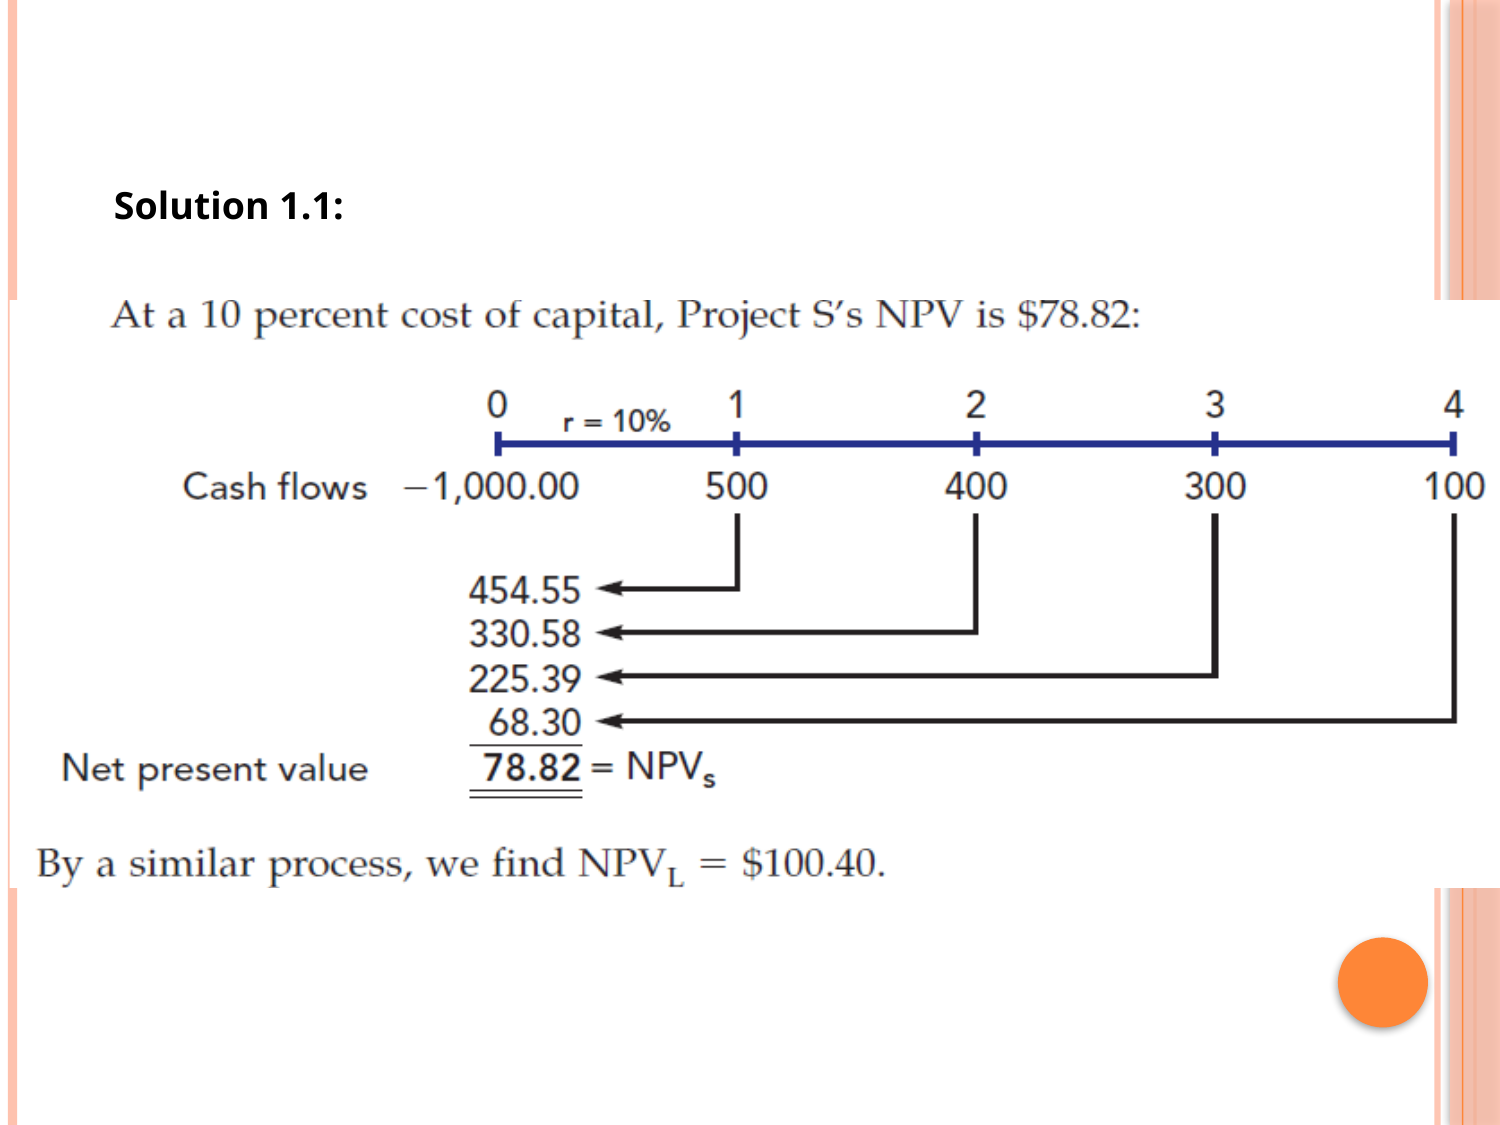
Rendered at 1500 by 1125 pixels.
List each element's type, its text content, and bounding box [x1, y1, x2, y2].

text_box Solution 1.1: [99, 174, 360, 235]
picture [9, 299, 1500, 888]
